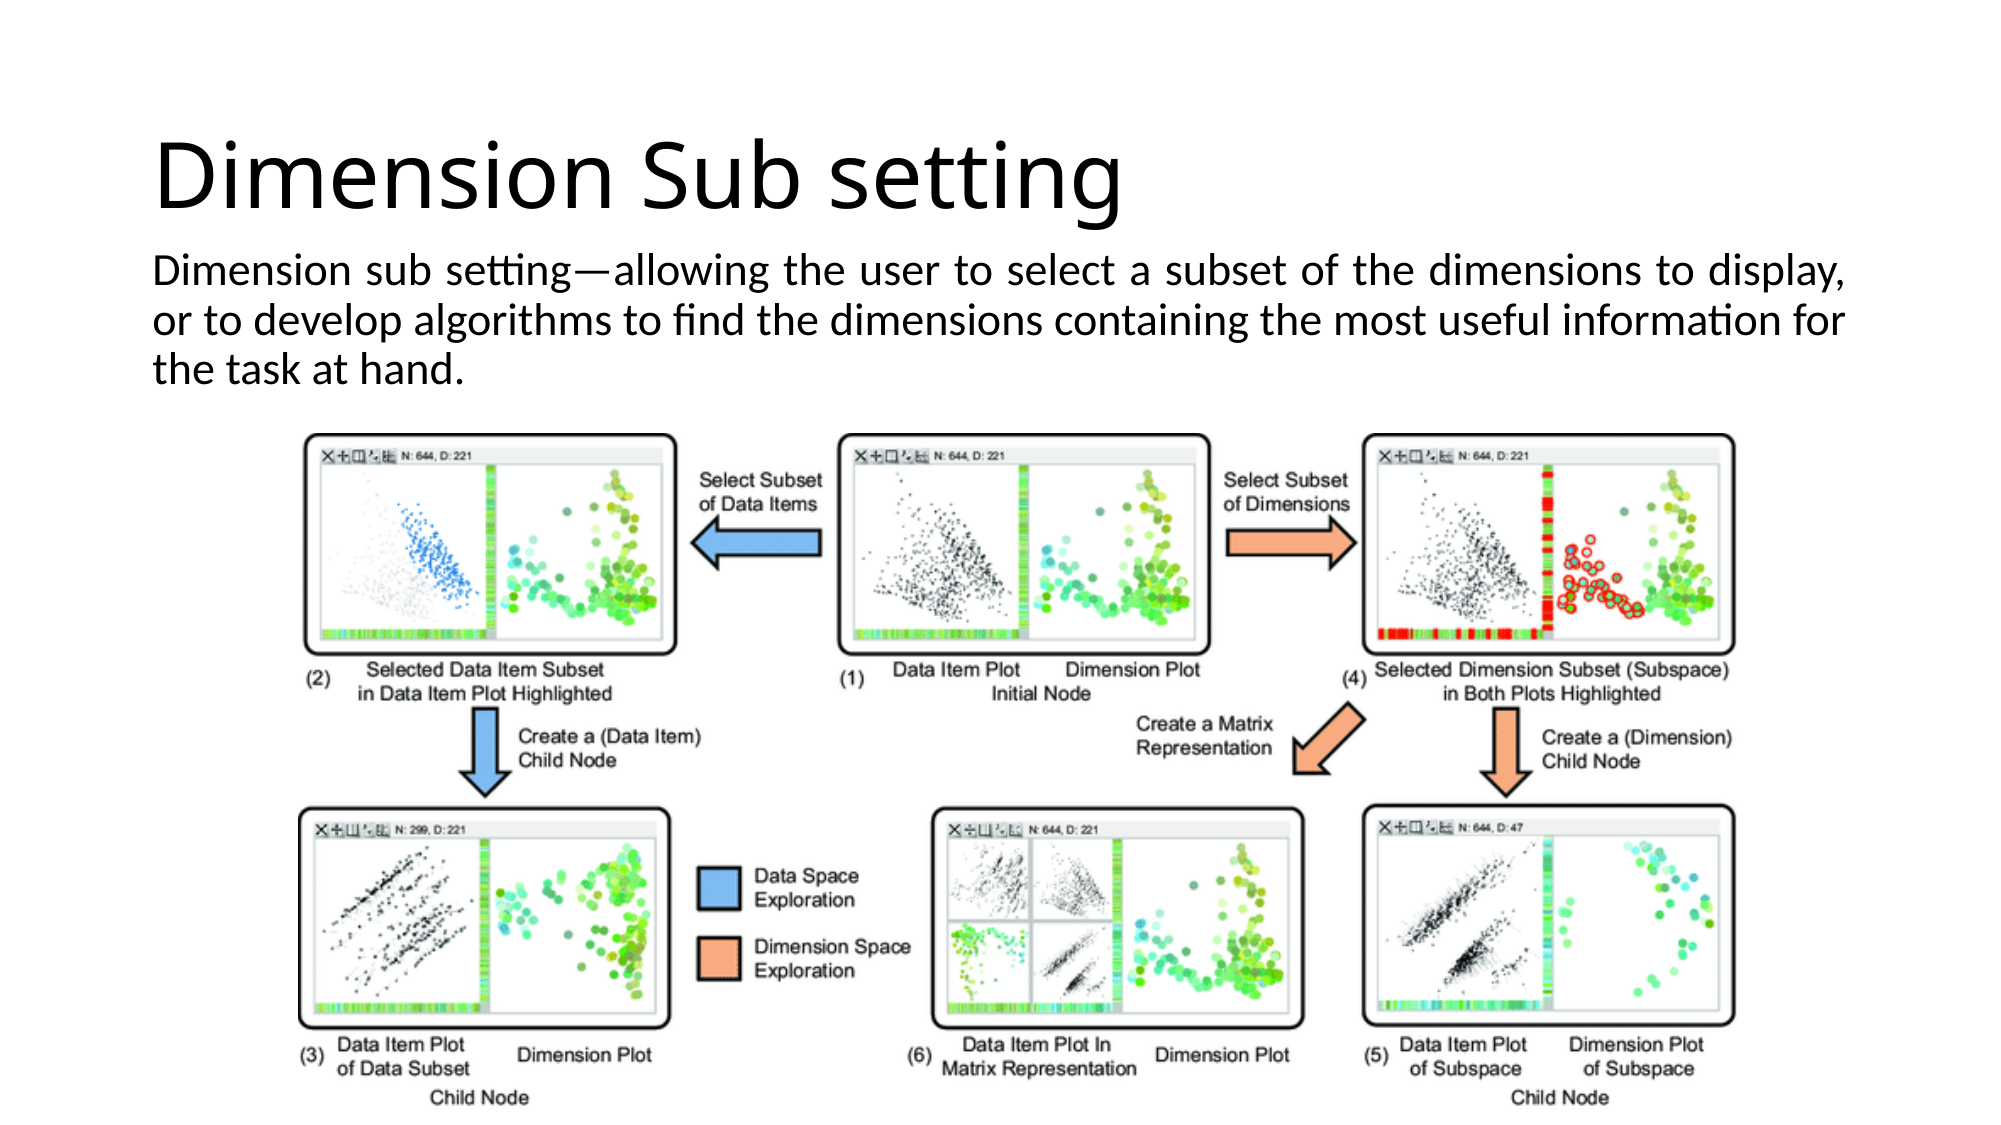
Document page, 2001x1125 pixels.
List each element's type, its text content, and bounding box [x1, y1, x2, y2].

picture [298, 433, 1738, 1111]
list Dimension sub setting—allowing the user to select a subset of the dimensions to display, or to develop algorithms to find the dimensions containing the most useful information for the task at hand. [137, 238, 1863, 404]
title Dimension Sub setting [137, 109, 1863, 238]
